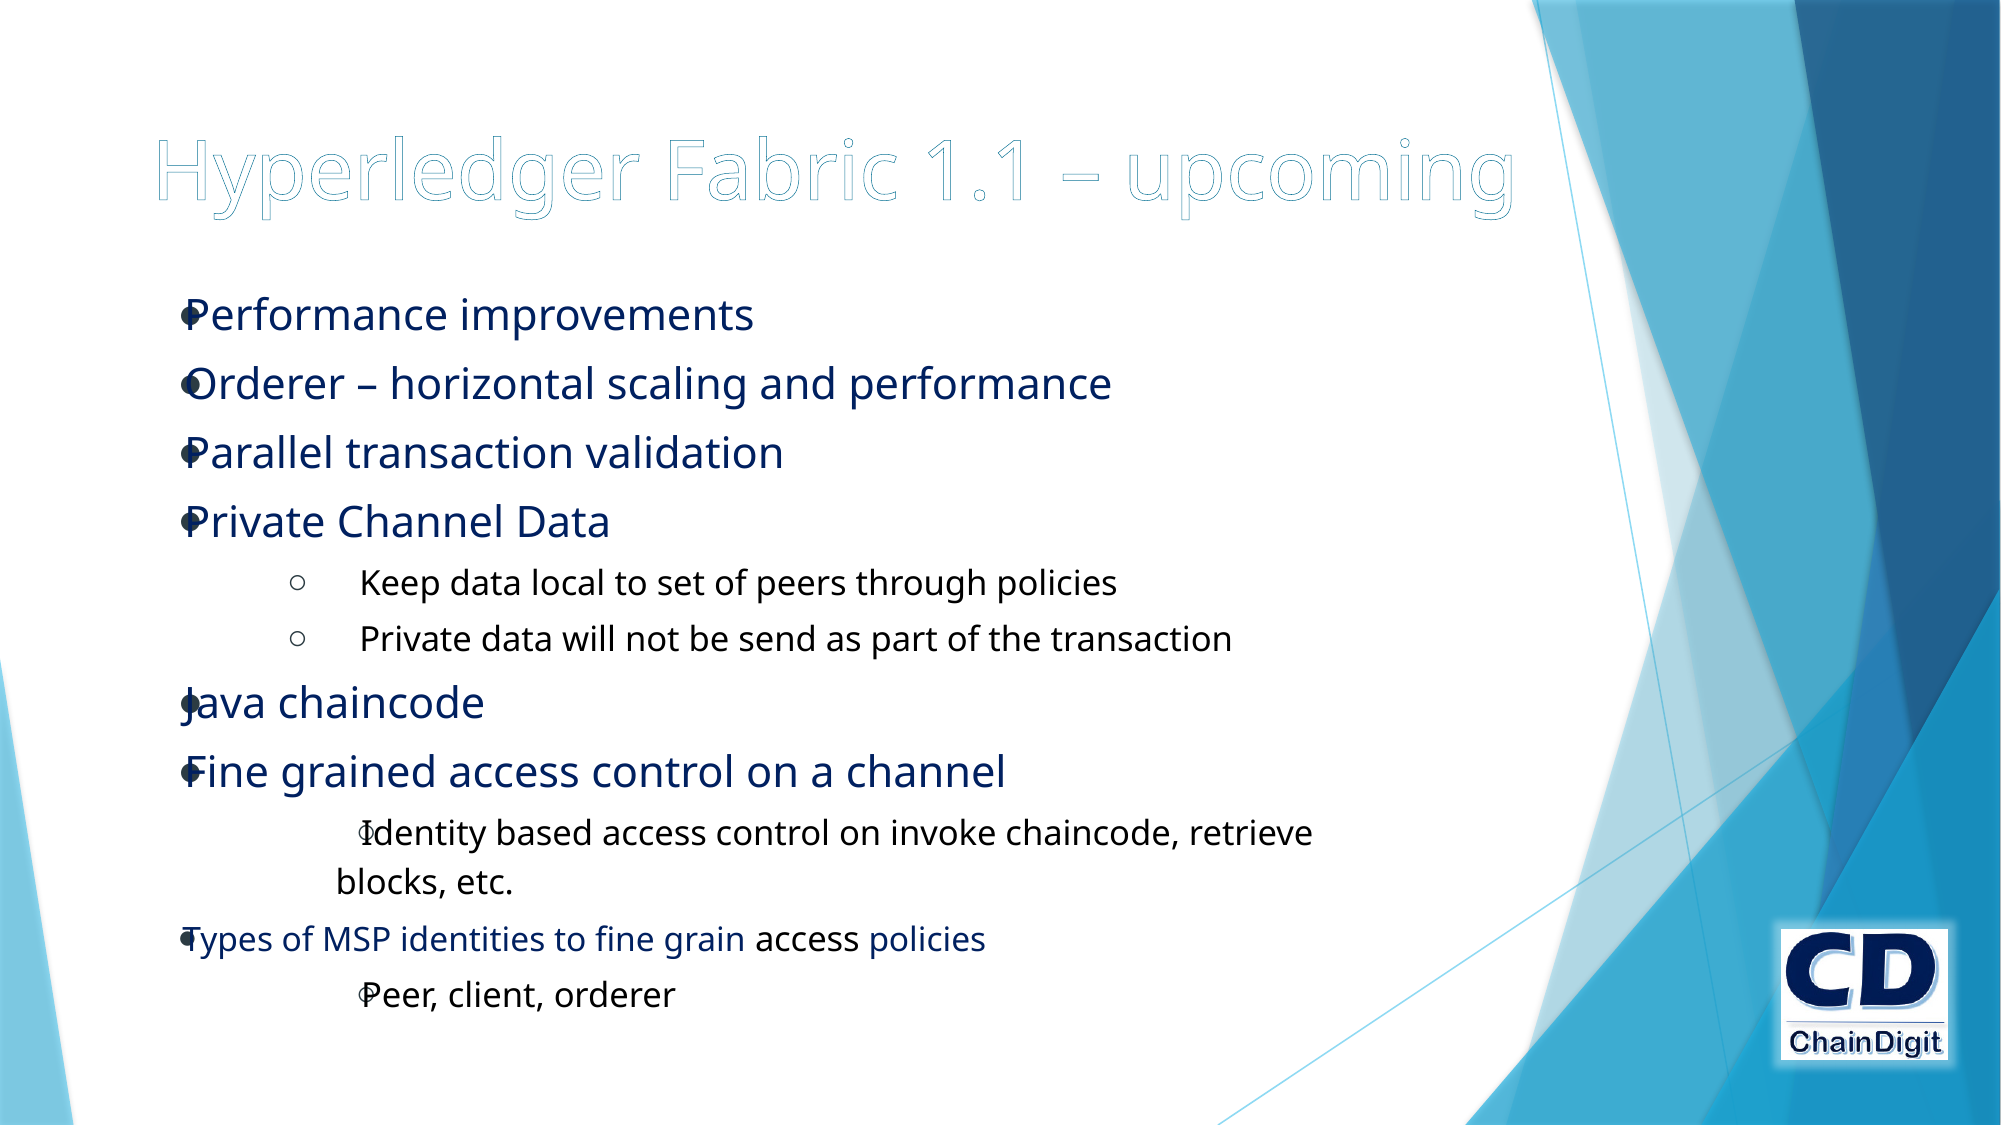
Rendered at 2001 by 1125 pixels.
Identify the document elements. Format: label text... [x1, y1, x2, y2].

list Performance improvements Orderer – horizontal scaling and performance Parallel transaction validation Private Channel Data Keep data local to set of peers through policies Private data will not be send as part of the transaction Java chaincode Fine grained access control on a channel Identity based access control on invoke chaincode, retrieve blocks, etc. Types of MSP identities to fine grain access policies Peer, client, orderer [136, 262, 1448, 1060]
title Hyperledger Fabric 1.1 – upcoming [136, 101, 2000, 227]
picture [1781, 929, 1948, 1061]
